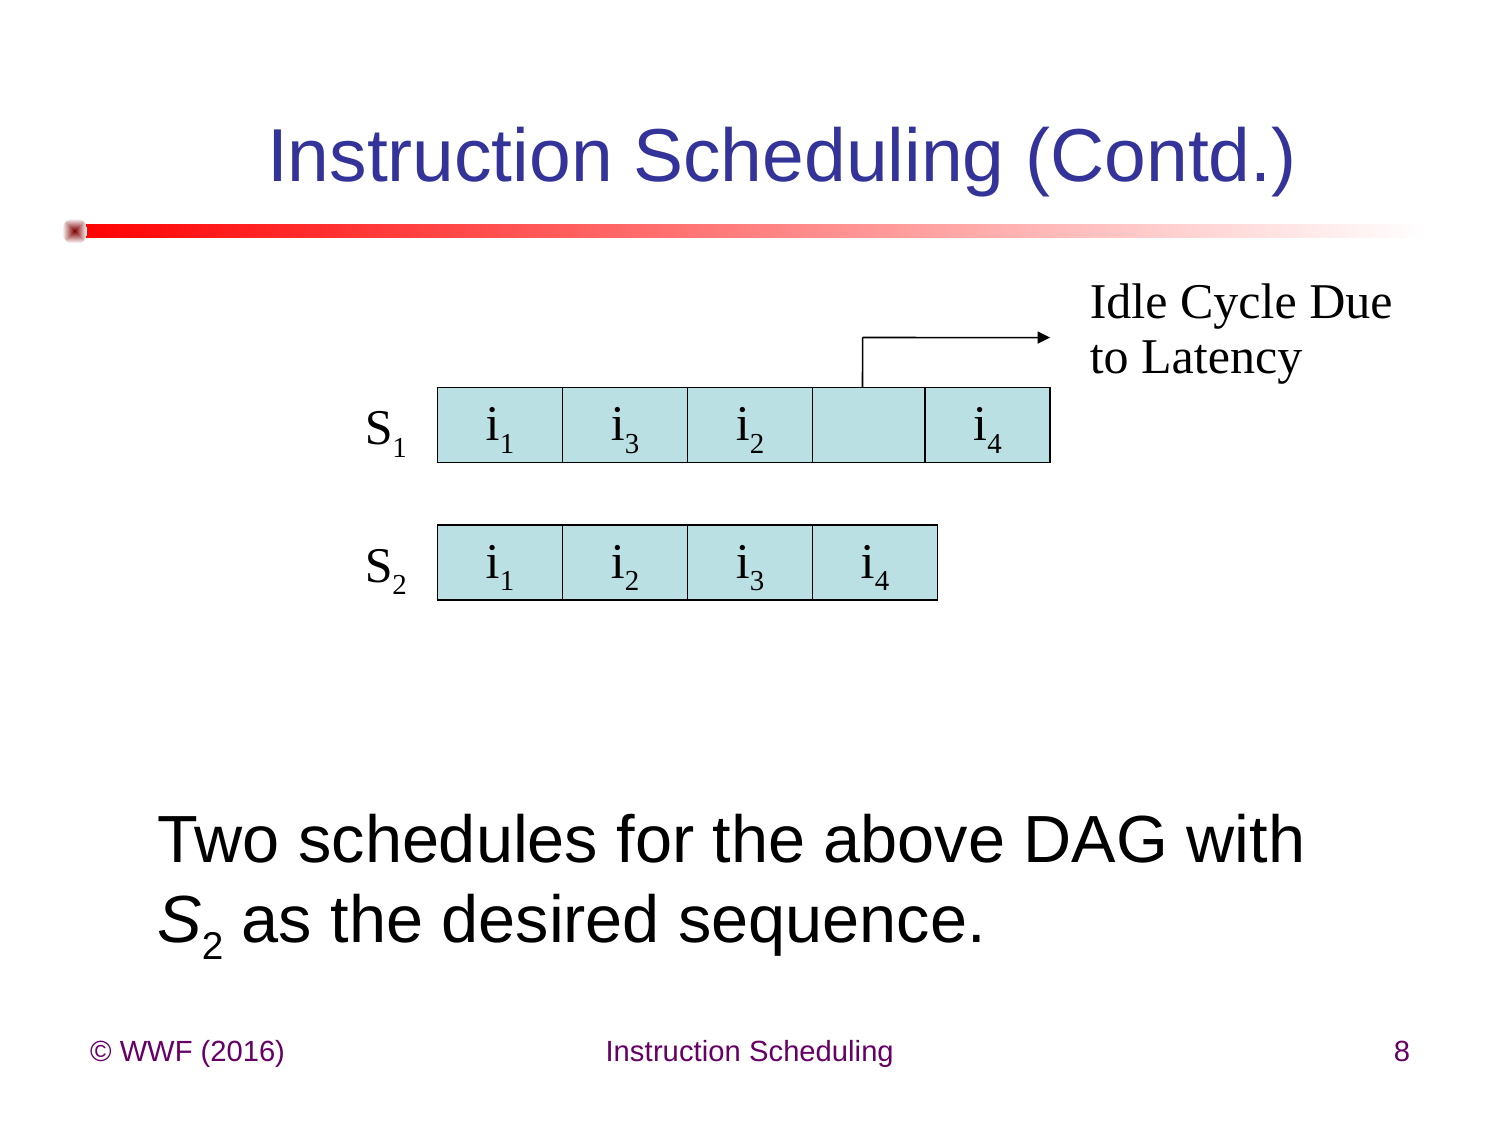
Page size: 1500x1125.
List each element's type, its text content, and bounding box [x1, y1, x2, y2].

title Instruction Scheduling (Contd.) [171, 111, 1393, 191]
text_box i1 [450, 524, 562, 600]
slide_number 8 [1074, 1024, 1425, 1103]
text_box i1 [450, 387, 562, 463]
slide_number © WWF (2016) [75, 1024, 425, 1103]
text_box [862, 331, 1051, 344]
text_box i3 [688, 524, 812, 600]
text_box i2 [687, 387, 812, 463]
footer Instruction Scheduling [512, 1024, 988, 1103]
text_box S1 [350, 387, 450, 471]
text_box i4 [924, 387, 1050, 463]
text_box i2 [562, 524, 688, 600]
text_box Idle Cycle Due to Latency [1074, 287, 1500, 388]
text_box i3 [562, 387, 687, 463]
text_box S2 [350, 524, 450, 608]
text_box [812, 387, 924, 463]
text_box i4 [812, 524, 938, 600]
list Two schedules for the above DAG with S2 as the desired sequence. [142, 192, 1393, 1012]
